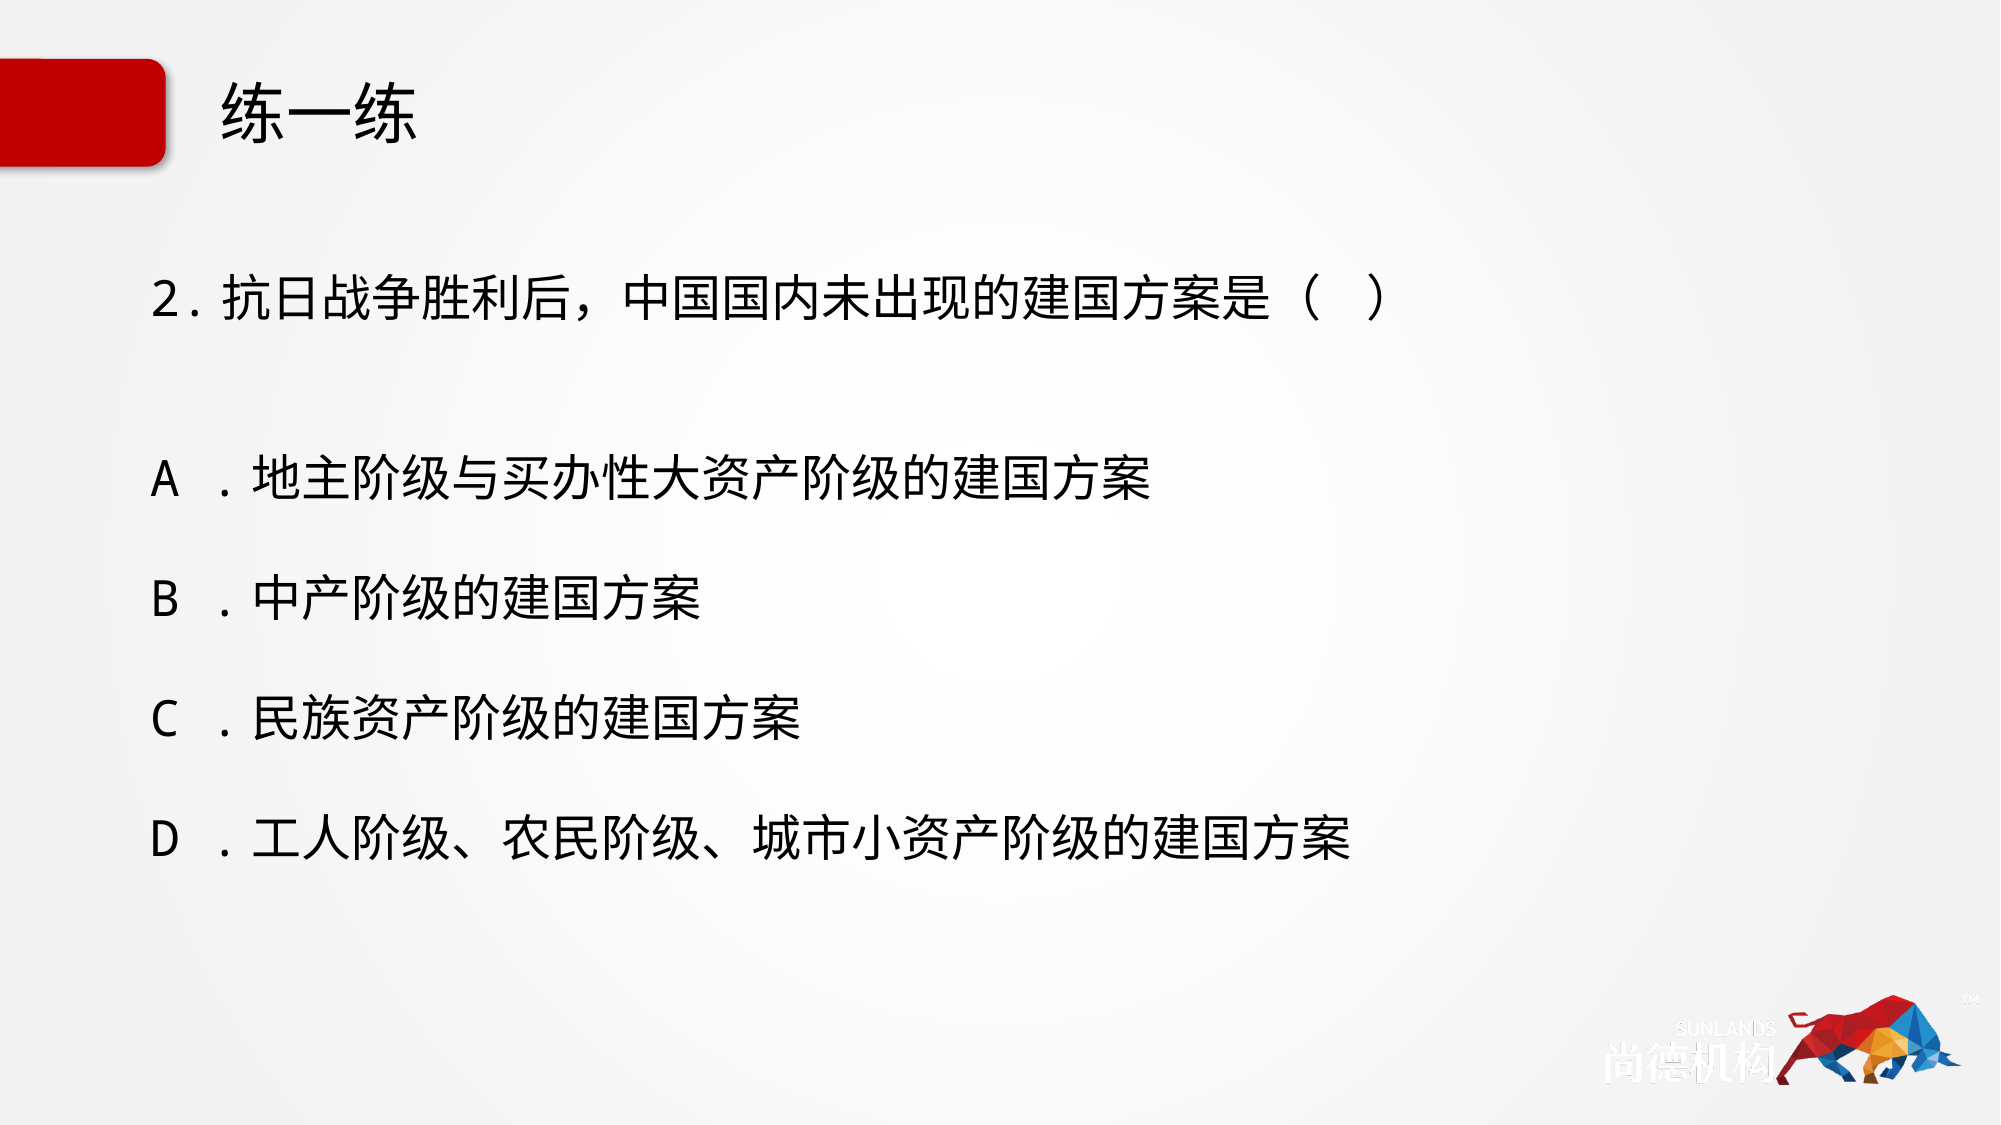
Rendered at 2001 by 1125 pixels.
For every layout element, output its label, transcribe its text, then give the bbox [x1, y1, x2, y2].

title 练一练 [204, 72, 1877, 162]
text_box 2.抗日战争胜利后，中国国内未出现的建国方案是（ ） A .地主阶级与买办性大资产阶级的建国方案 B .中产阶级的建国方案 C .民族资产阶级的建国方案 D .工人阶级、农民阶级、城市小资产阶级的建国方案 [134, 259, 1877, 874]
picture [0, 0, 2001, 1125]
